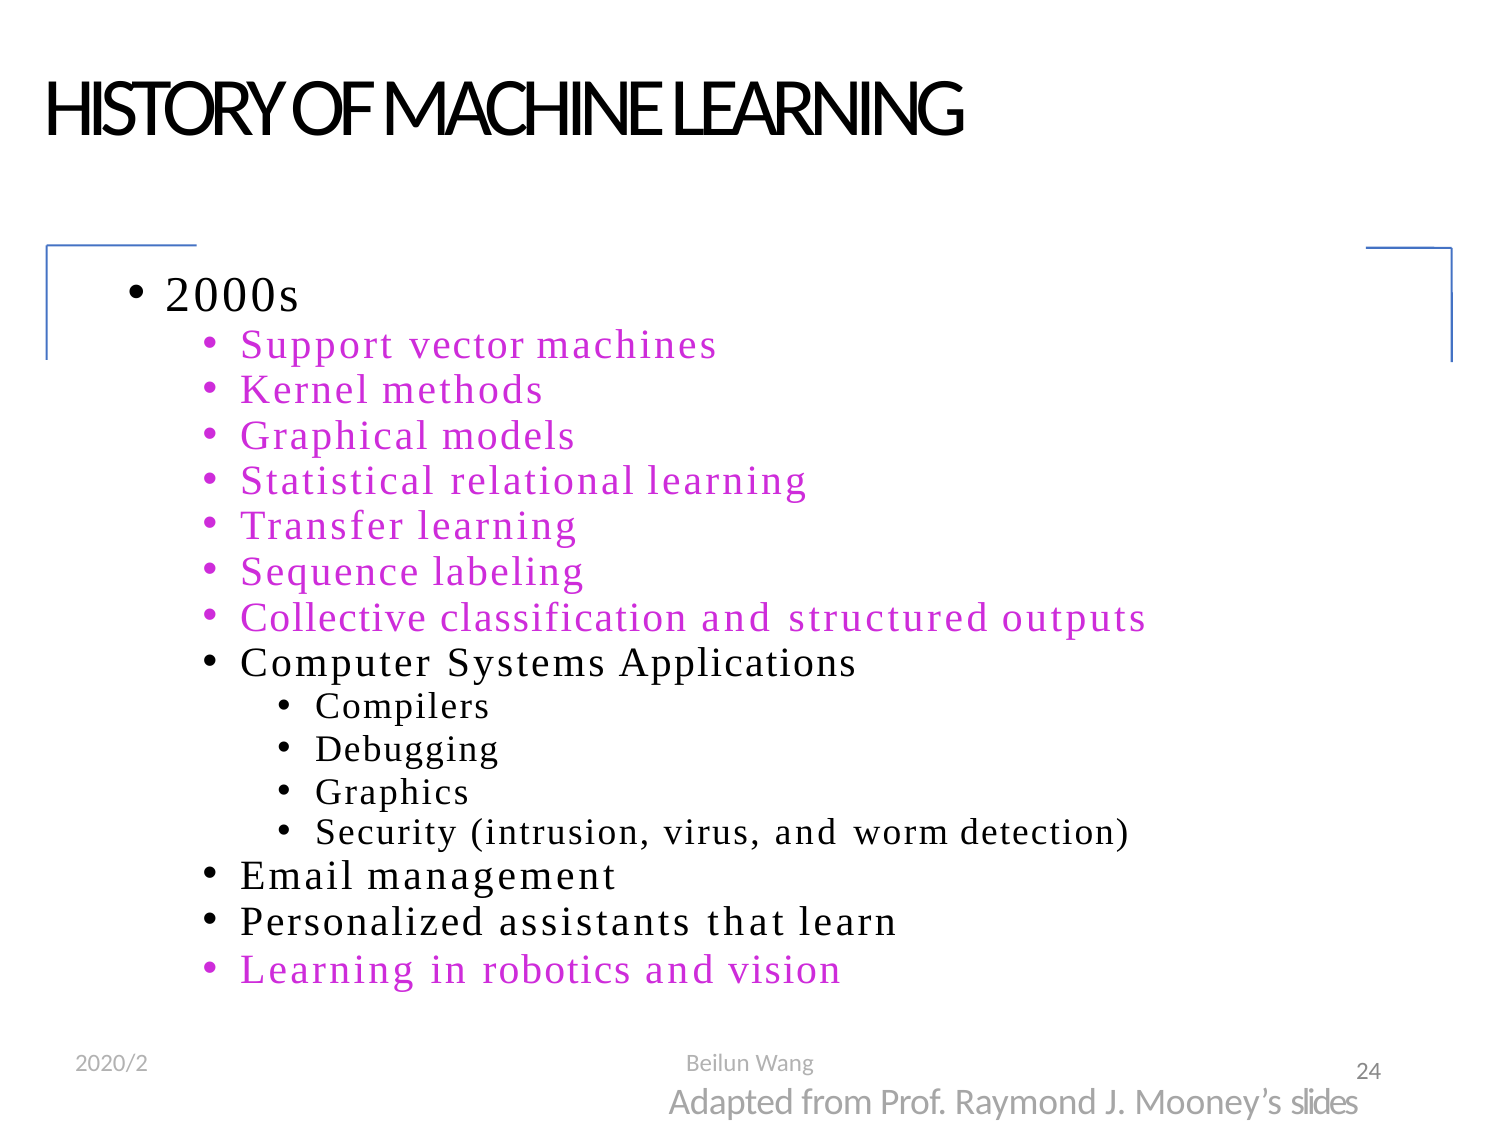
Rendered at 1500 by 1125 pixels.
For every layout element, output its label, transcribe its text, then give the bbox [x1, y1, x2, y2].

text_box HISTORY OF MACHINE LEARNING [41, 49, 1450, 153]
text_box 2000s Support vector machines Kernel methods Graphical models Statistical relational learning Transfer learning Sequence labeling Collective classification and structured outputs Computer Systems Applications Compilers Debugging Graphics Security (intrusion, virus, and worm detection) Email management Personalized assistants that learn Learning in robotics and vision [125, 252, 1150, 992]
text_box Adapted from Prof. Raymond J. Mooney’s slides [662, 1074, 1438, 1122]
slide_number 2020/2 [75, 1046, 420, 1077]
footer Beilun Wang [510, 1046, 990, 1077]
slide_number 24 [1349, 1054, 1388, 1074]
